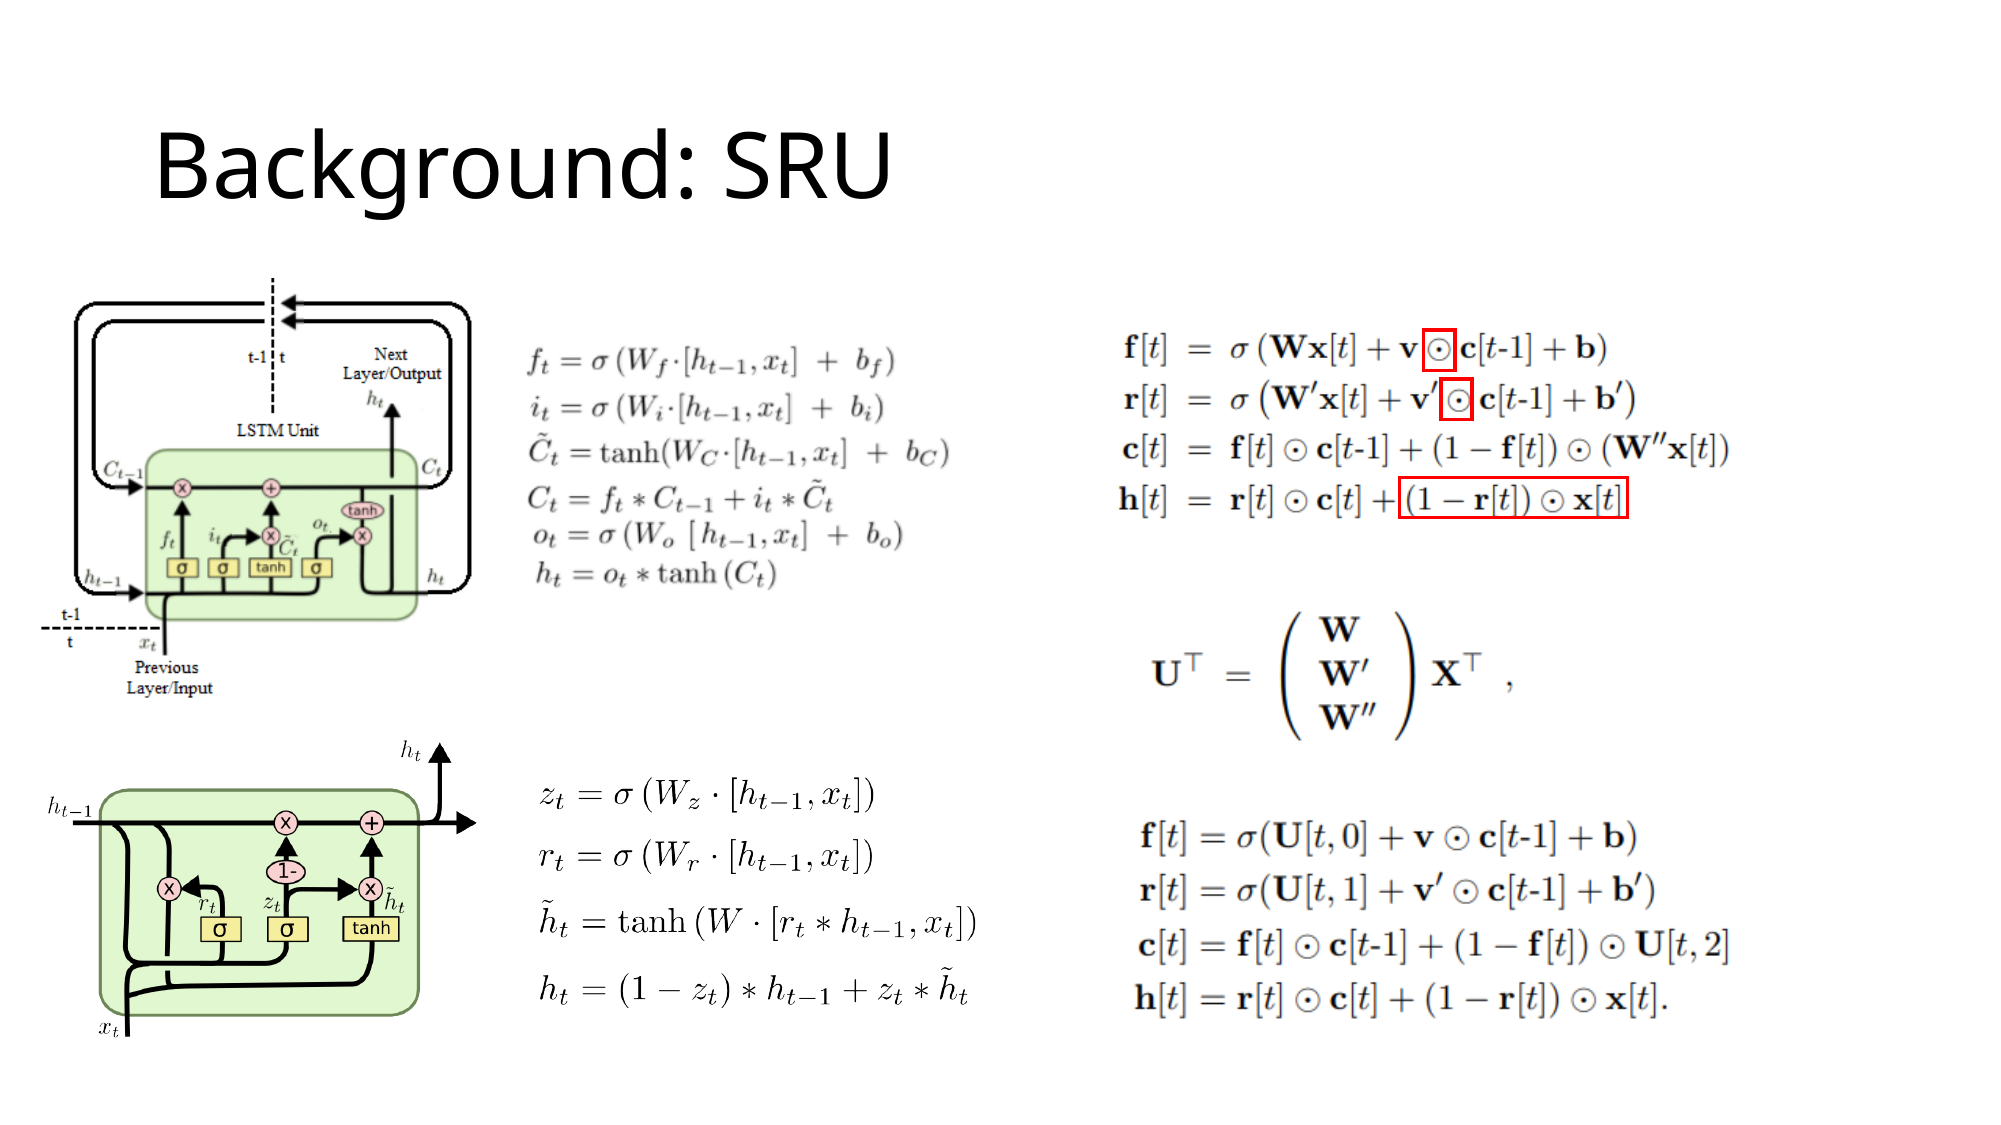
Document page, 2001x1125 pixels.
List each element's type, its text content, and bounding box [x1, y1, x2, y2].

picture [1108, 794, 1748, 1047]
title Background: SRU [137, 59, 1863, 278]
picture [36, 738, 1035, 1047]
picture [1089, 590, 1574, 758]
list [1089, 288, 1745, 552]
picture [36, 278, 973, 699]
